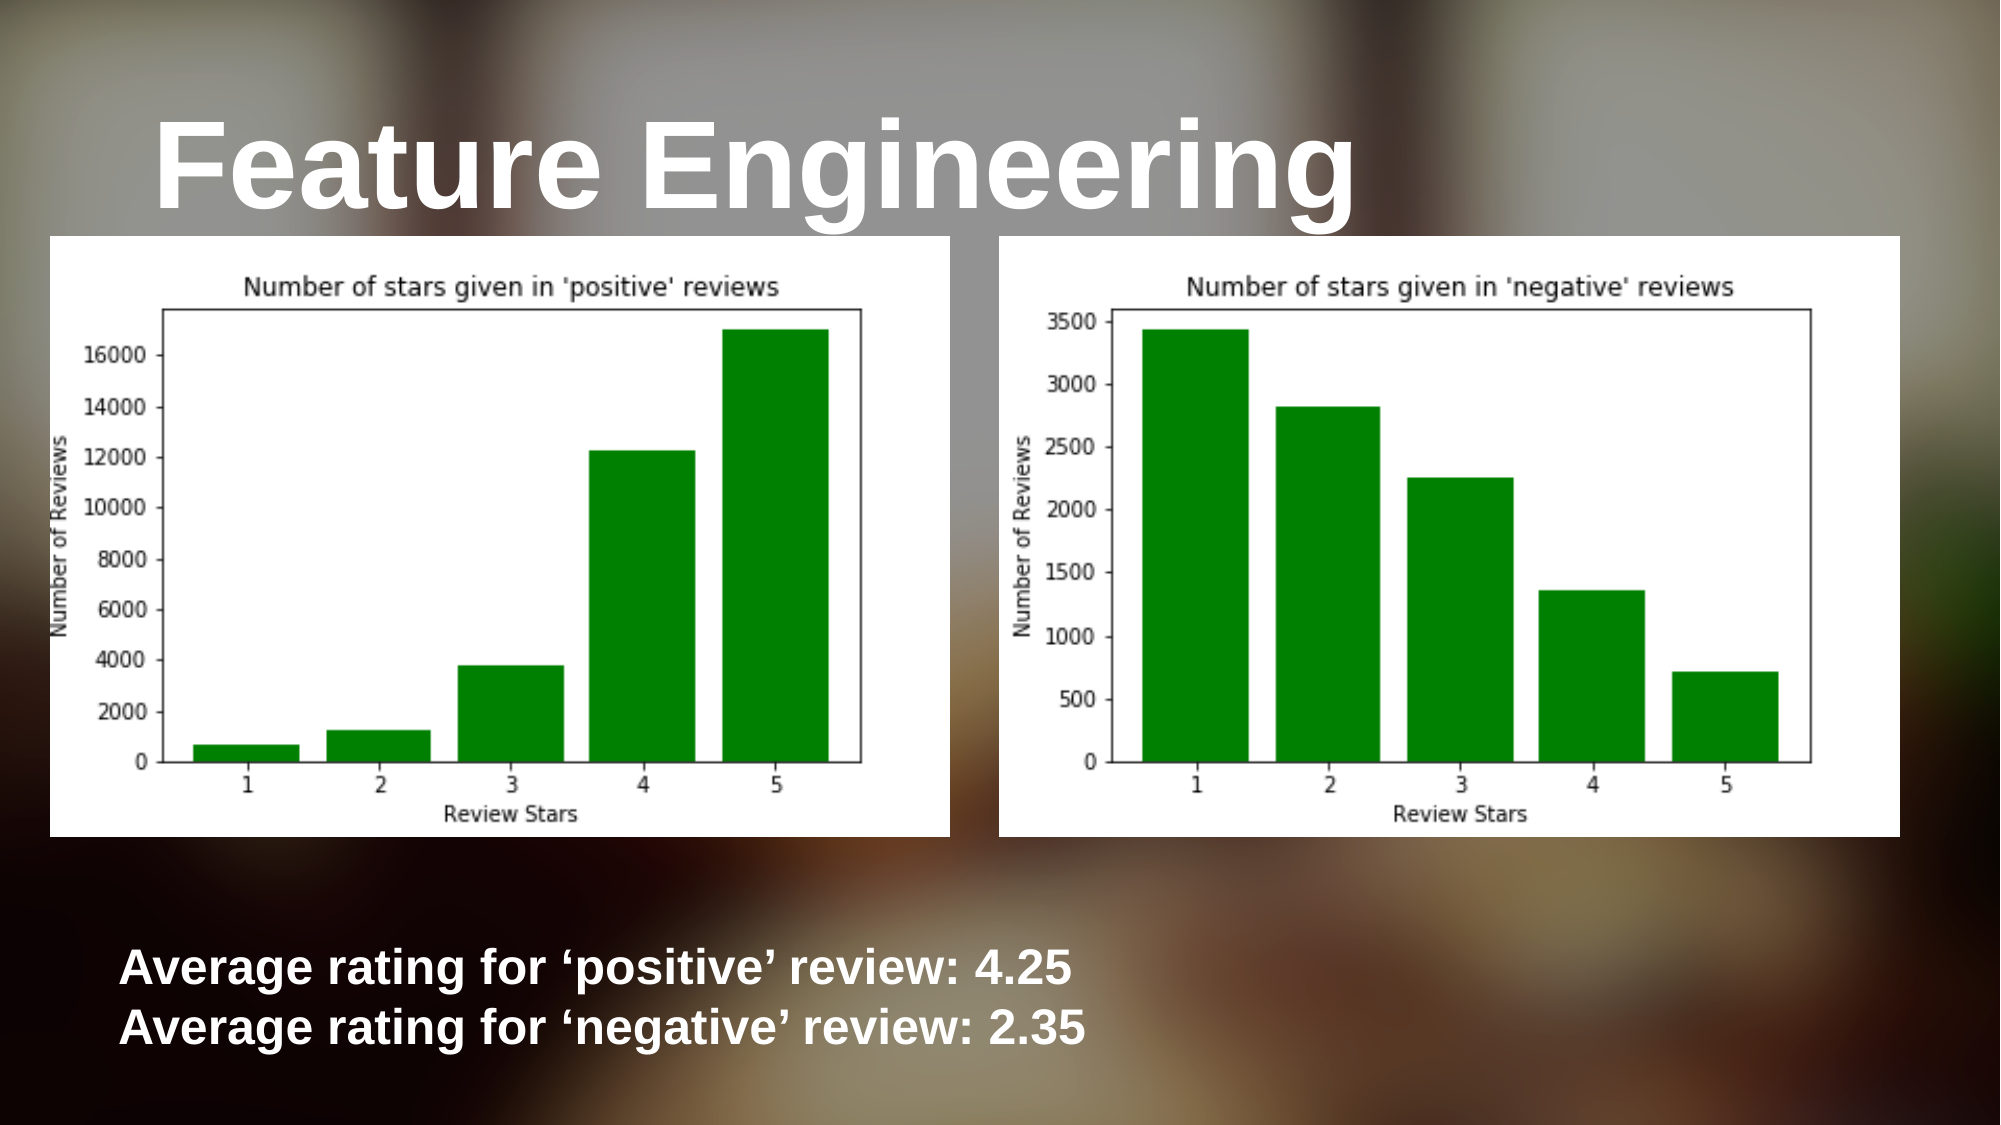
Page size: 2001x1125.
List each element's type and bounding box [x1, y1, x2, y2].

picture [0, 0, 2000, 1125]
list [49, 236, 950, 837]
